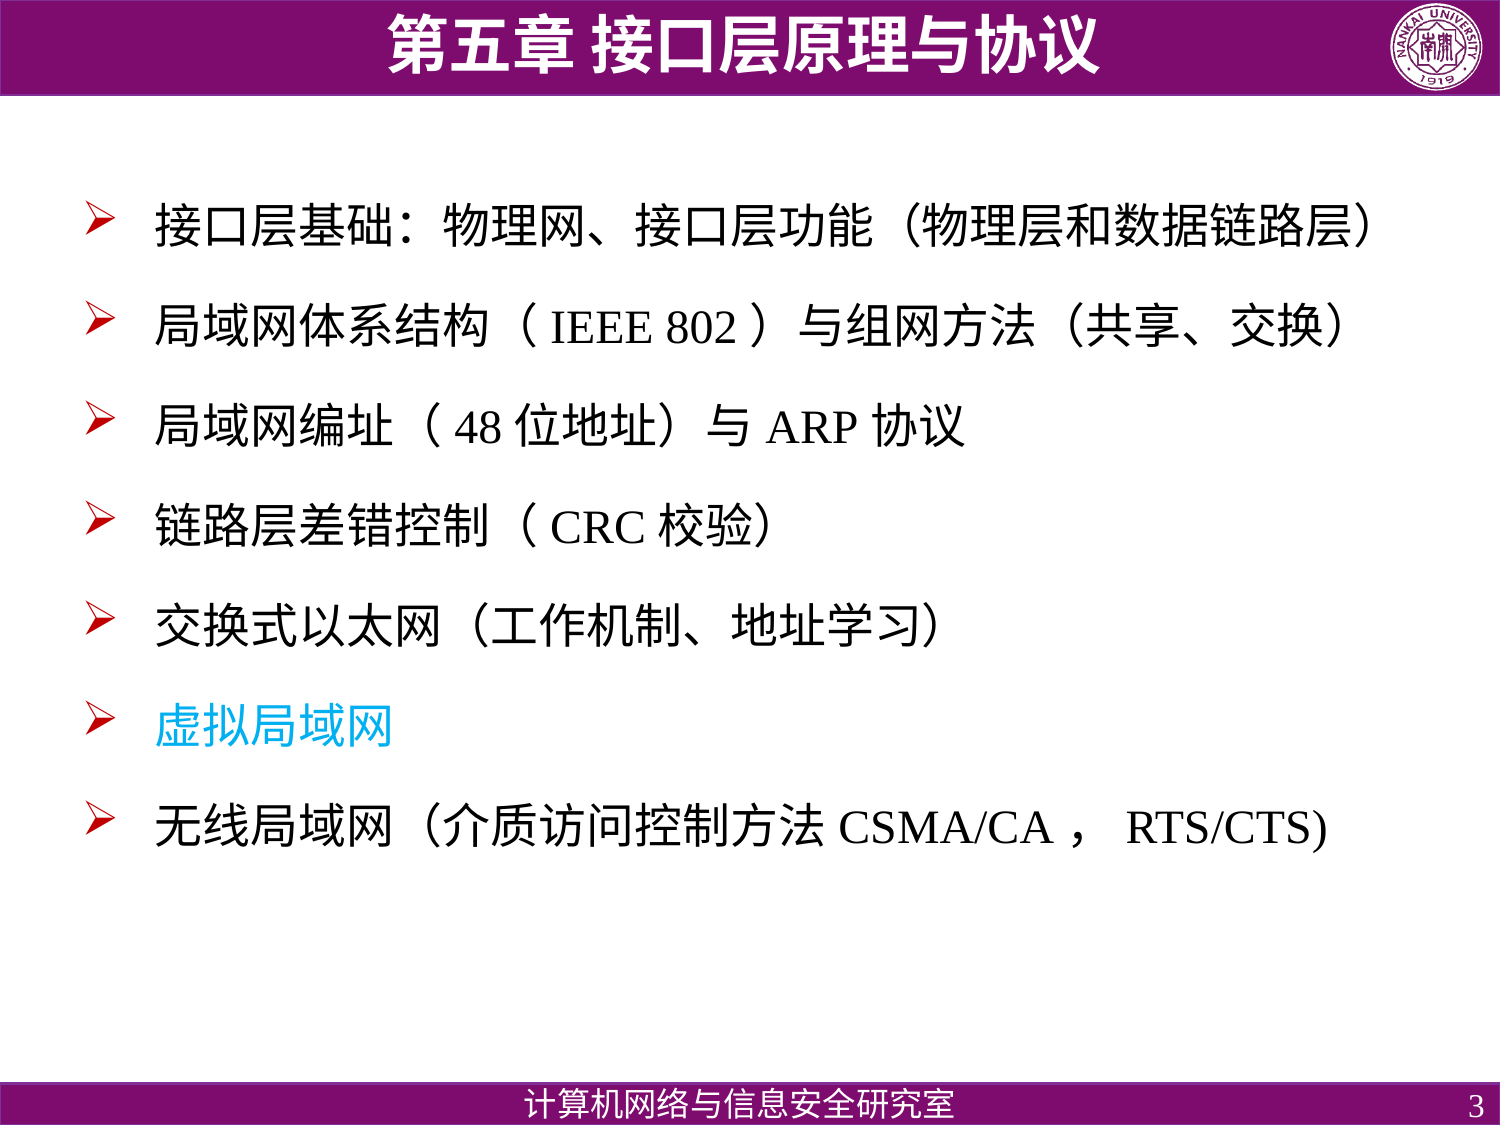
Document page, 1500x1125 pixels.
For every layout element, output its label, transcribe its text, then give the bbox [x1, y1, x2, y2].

text_box 第五章 接口层原理与协议 [100, 5, 1386, 90]
picture [1391, 4, 1482, 90]
list 接口层基础：物理网、接口层功能（物理层和数据链路层） 局域网体系结构（IEEE 802）与组网方法（共享、交换） 局域网编址（48位地址）与ARP协议 链路层差错控制（CRC校验） 交换式以太网（工作机制、地址学习） 虚拟局域网 无线局域网（介质访问控制方法CSMA/CA，RTS/CTS) [66, 183, 1436, 902]
